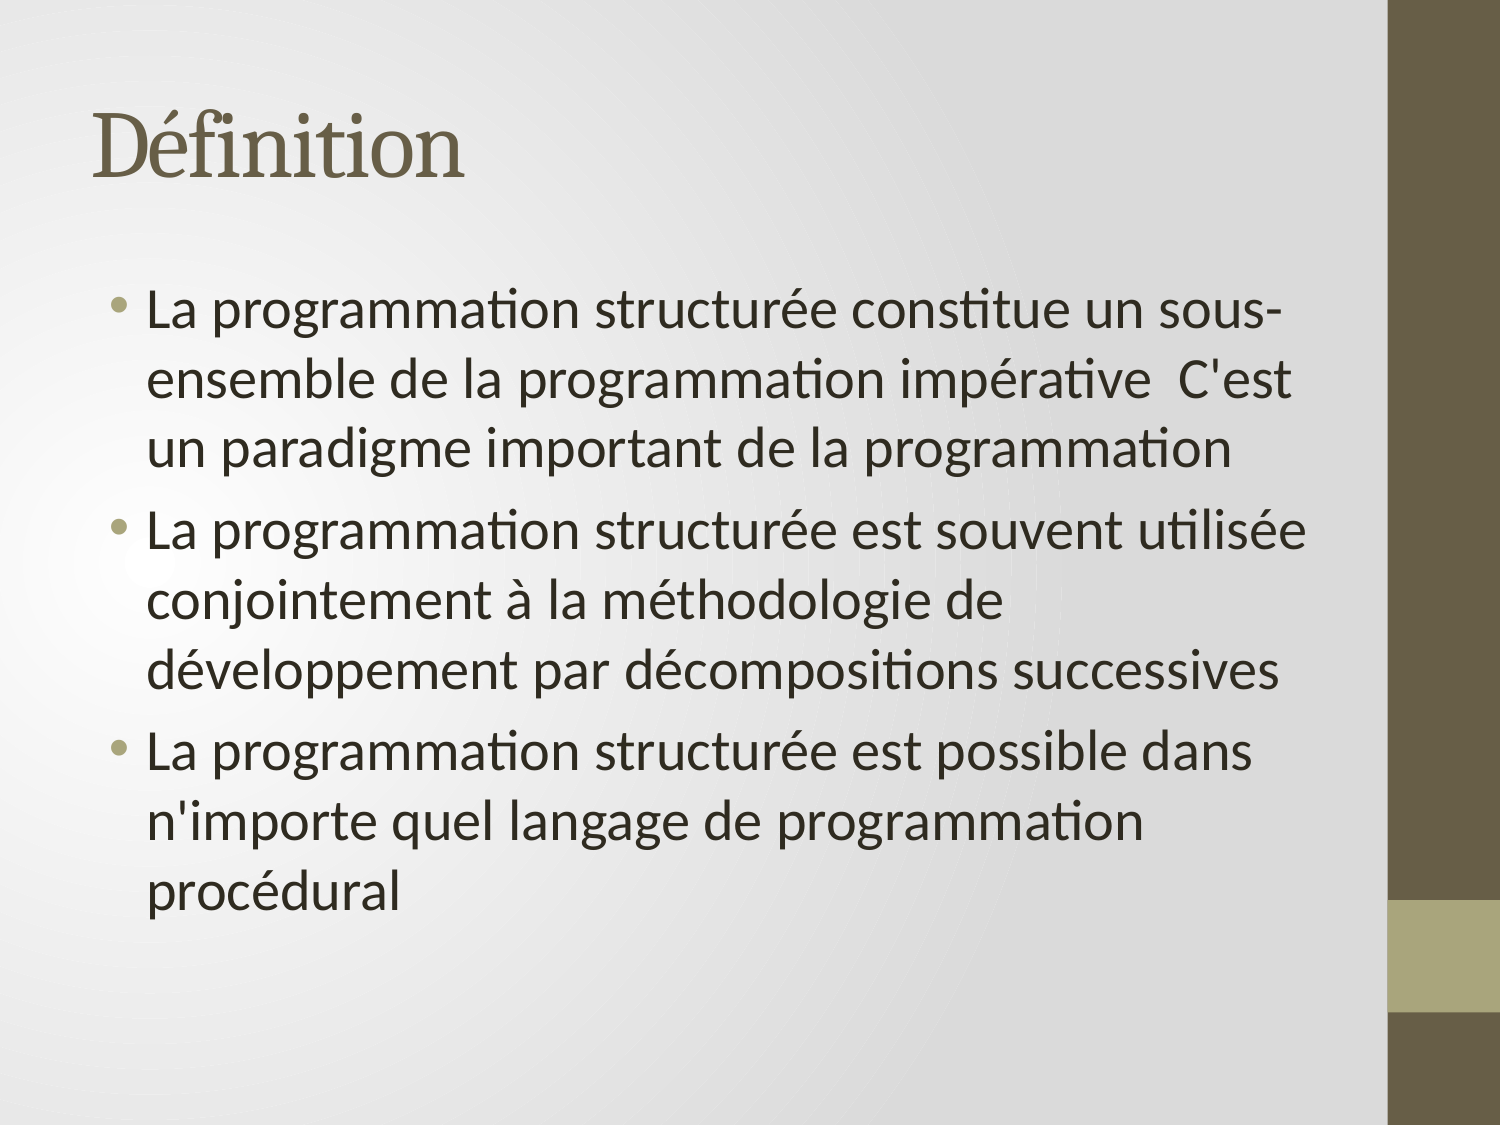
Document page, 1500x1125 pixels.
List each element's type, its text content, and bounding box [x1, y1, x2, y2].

title Définition [75, 45, 1325, 233]
list La programmation structurée constitue un sous-ensemble de la programmation impérative C'est un paradigme important de la programmation La programmation structurée est souvent utilisée conjointement à la méthodologie de développement par décompositions successives La programmation structurée est possible dans n'importe quel langage de programmation procédural [75, 262, 1325, 1050]
